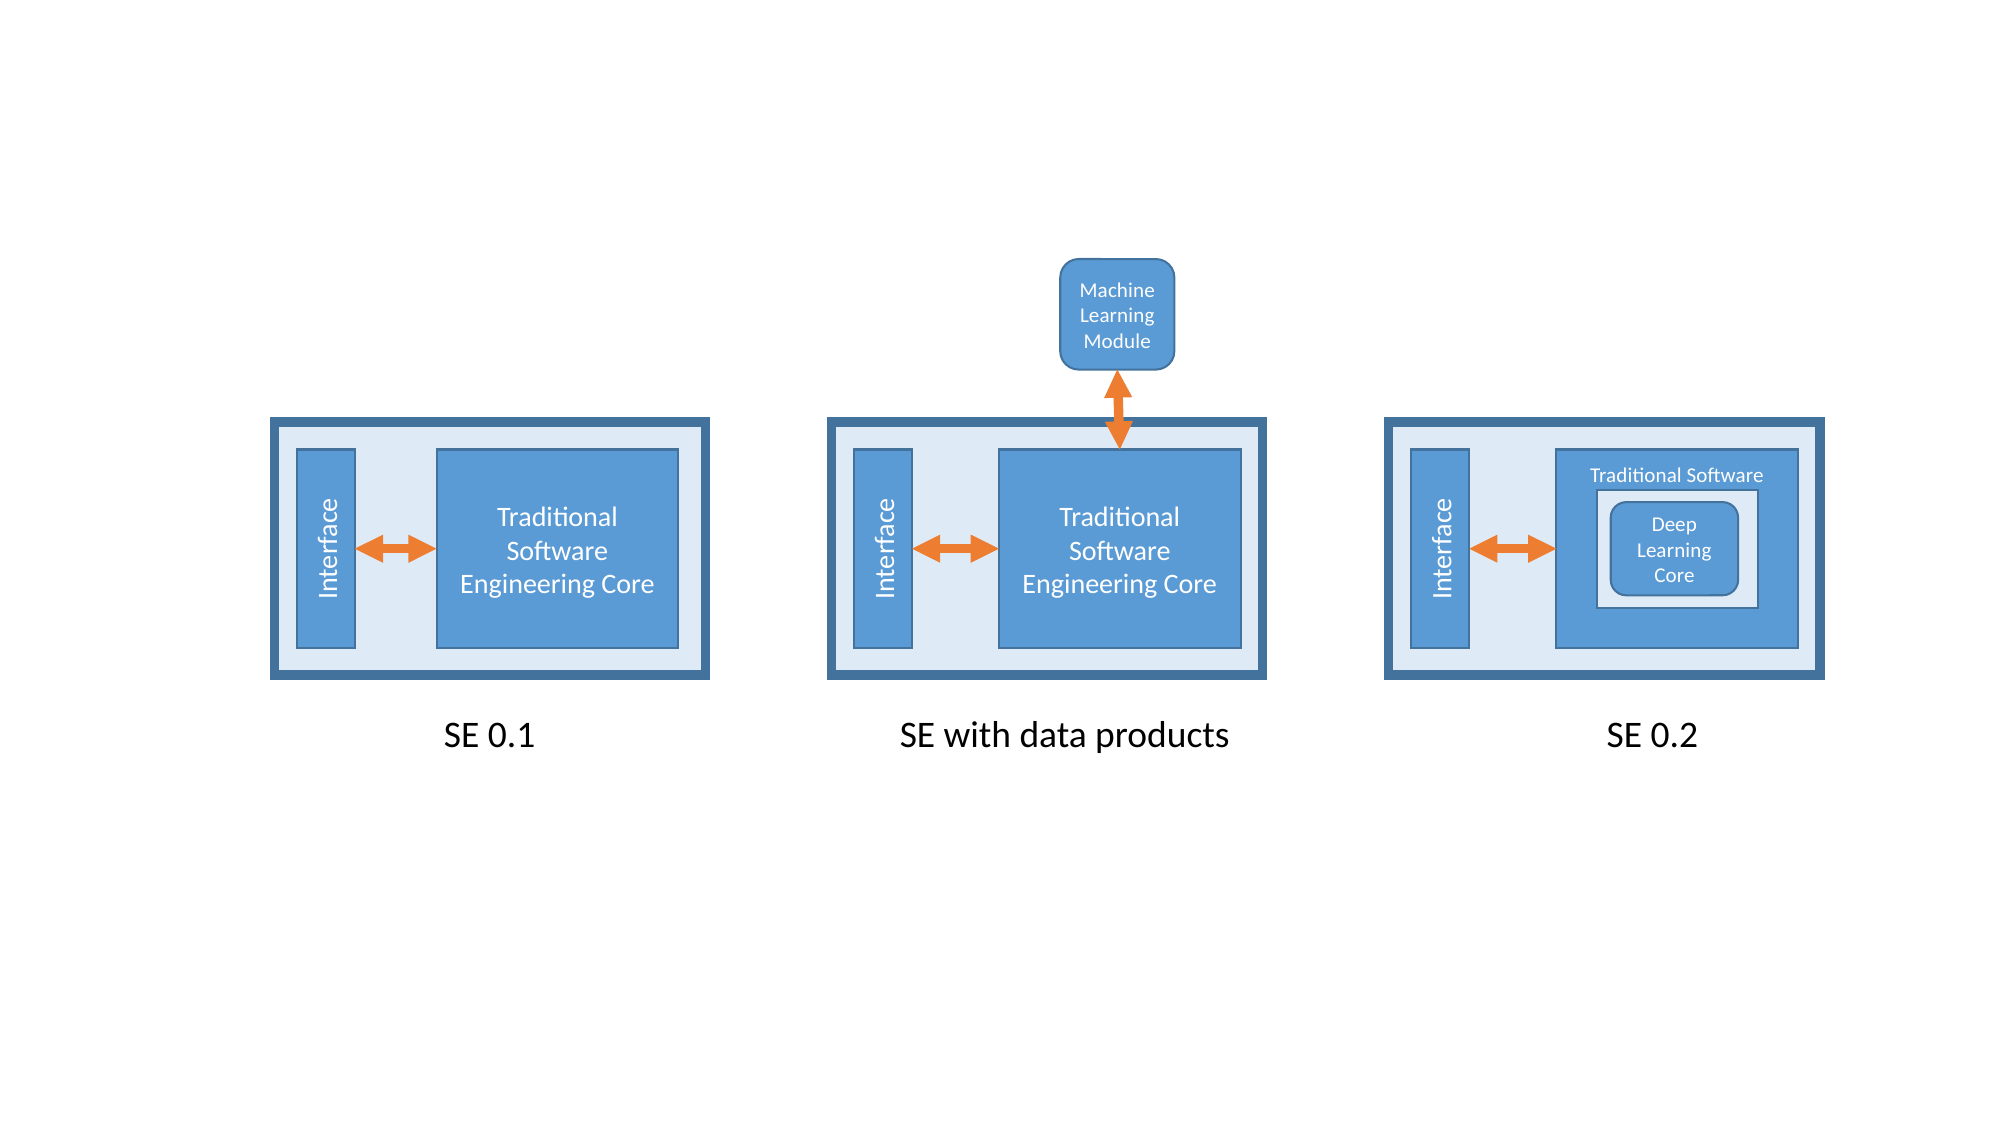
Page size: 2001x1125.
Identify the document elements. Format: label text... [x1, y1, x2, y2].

text_box Traditional Software Engineering Core [436, 448, 679, 649]
text_box Deep Learning Core [1609, 501, 1740, 597]
text_box [1555, 448, 1799, 649]
text_box Machine Learning Module [1059, 257, 1176, 371]
text_box Interface [853, 448, 913, 649]
text_box [273, 421, 706, 676]
text_box SE with data products [885, 702, 1246, 763]
text_box Traditional Software [1575, 454, 1779, 495]
text_box Interface [296, 448, 356, 649]
text_box Interface [1410, 448, 1470, 649]
text_box [831, 421, 1264, 676]
text_box [1388, 421, 1821, 676]
text_box SE 0.1 [429, 702, 551, 763]
text_box SE 0.2 [1591, 702, 1714, 763]
text_box Traditional Software Engineering Core [998, 448, 1242, 649]
